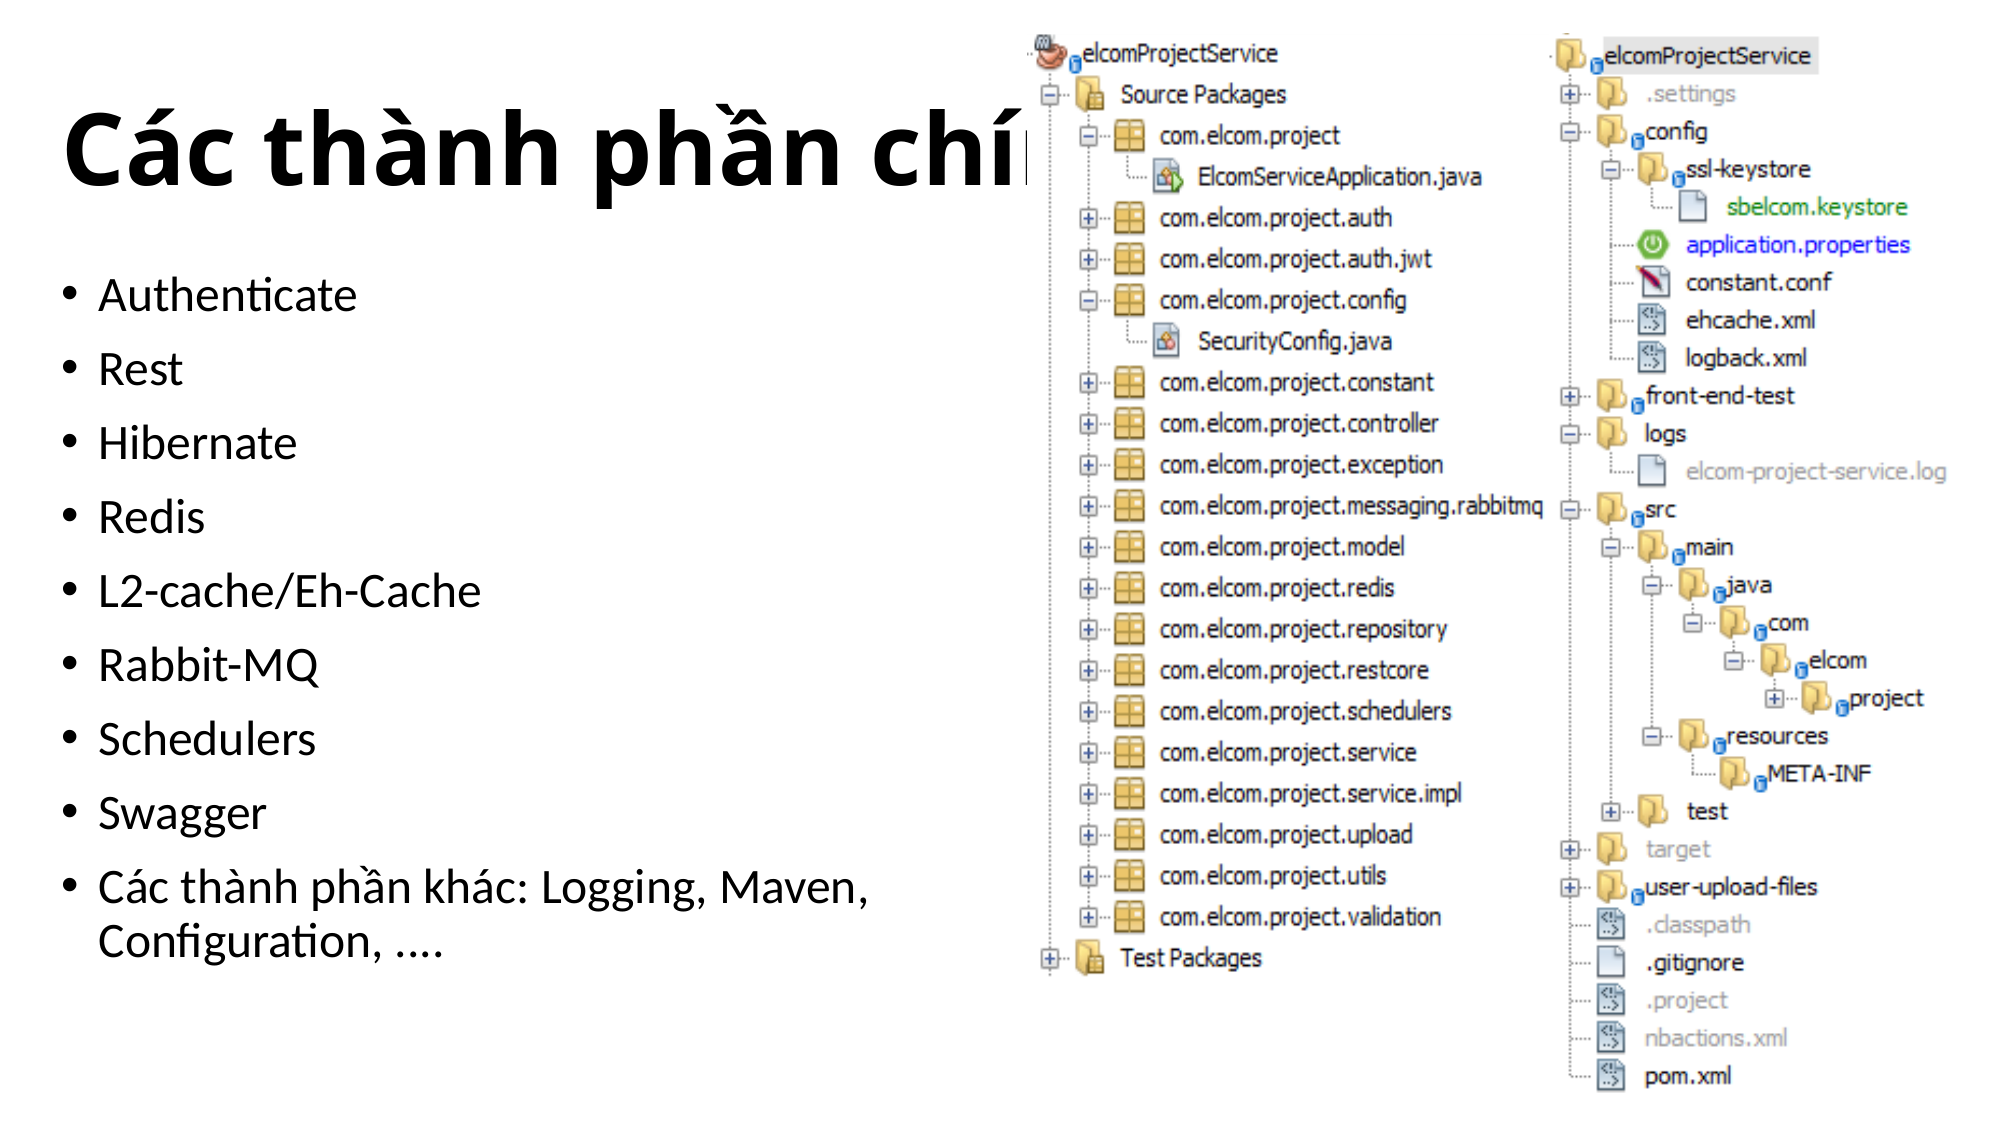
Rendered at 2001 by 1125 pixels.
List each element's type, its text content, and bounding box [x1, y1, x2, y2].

list Authenticate Rest Hibernate Redis L2-cache/Eh-Cache Rabbit-MQ Schedulers Swagger Các thành phần khác: Logging, Maven, Configuration, .... [46, 261, 1027, 976]
title Các thành phần chính [46, 44, 1027, 261]
picture [1027, 33, 1955, 1095]
